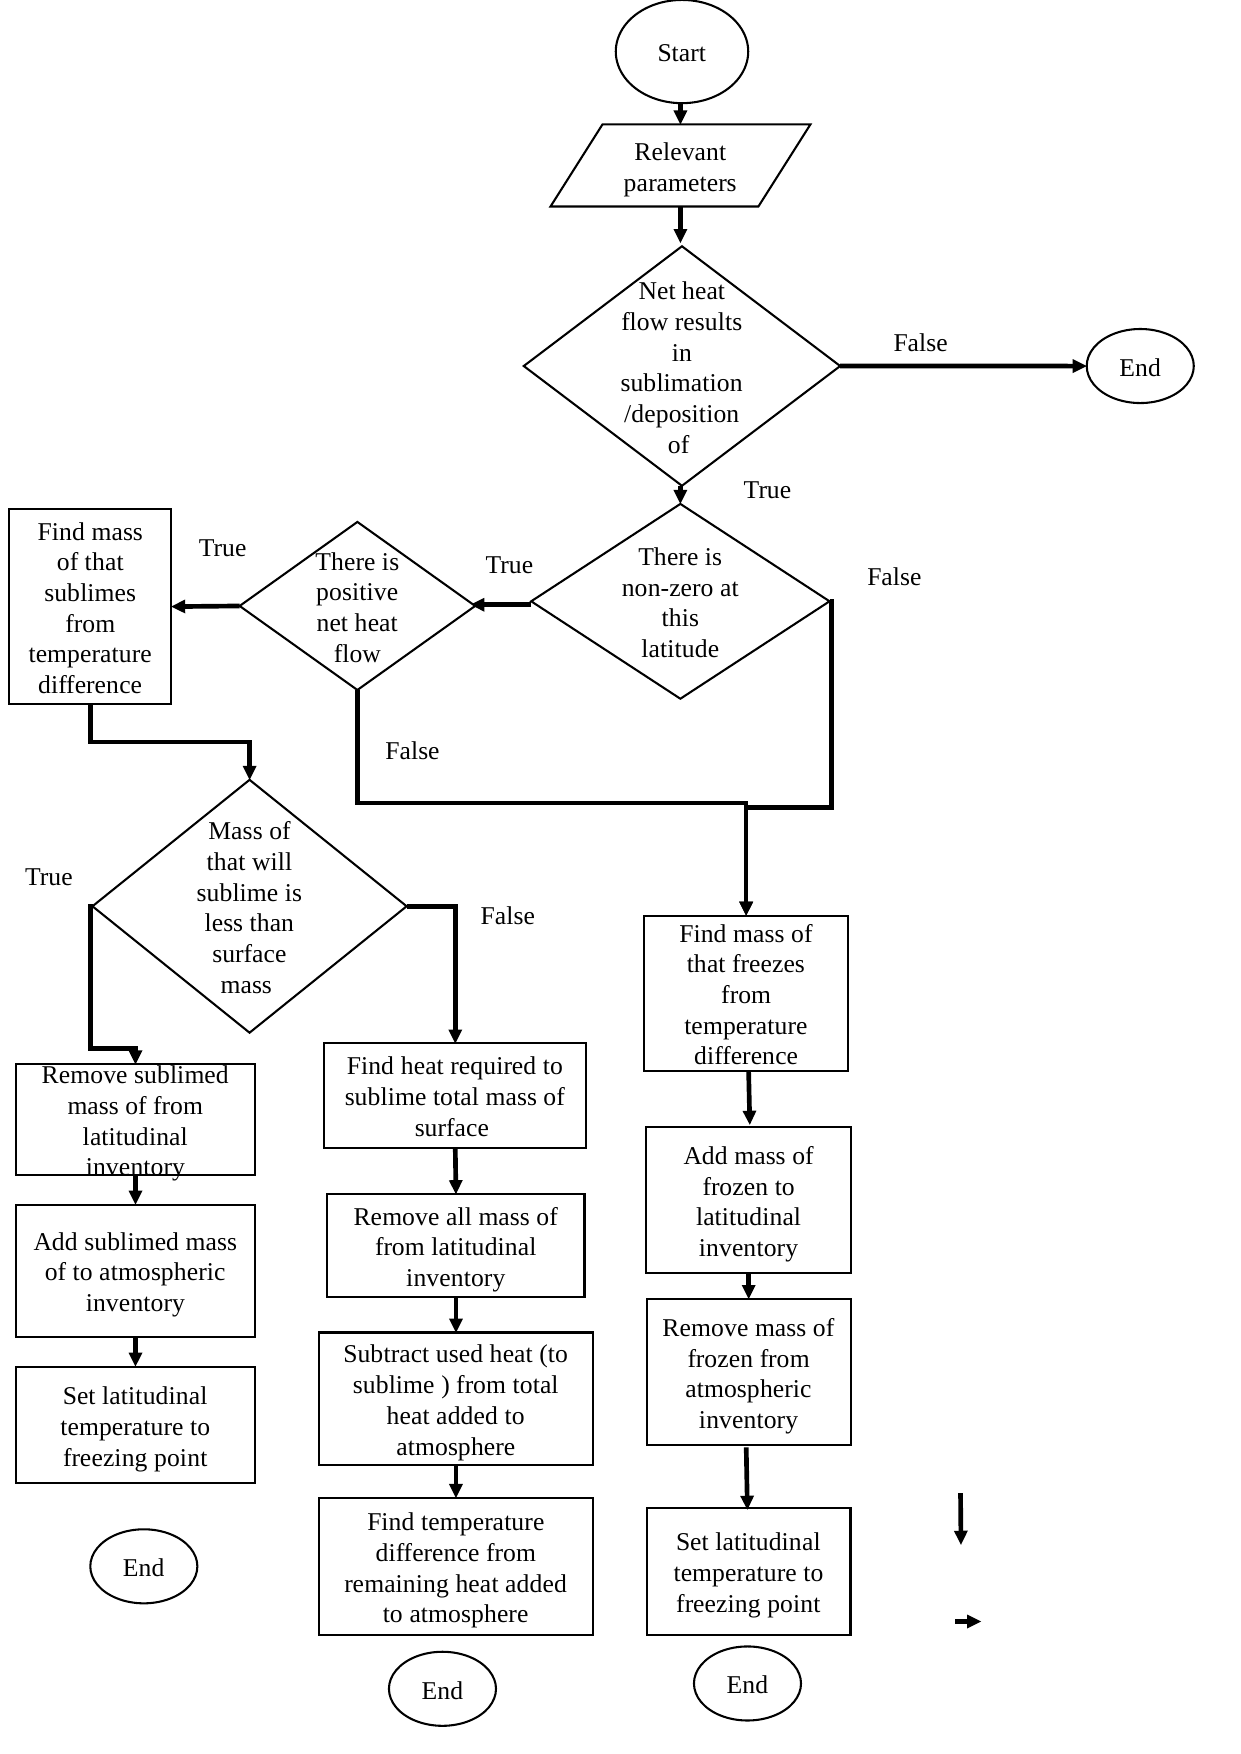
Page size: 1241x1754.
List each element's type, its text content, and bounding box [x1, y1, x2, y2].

text_box There is positive net heat flow [240, 520, 477, 690]
text_box True [183, 523, 263, 570]
text_box False [851, 551, 938, 599]
text_box End [387, 1650, 498, 1727]
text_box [92, 906, 136, 1065]
text_box End [1085, 327, 1195, 405]
text_box End [89, 1528, 199, 1605]
text_box End [692, 1645, 803, 1722]
text_box True [470, 539, 549, 587]
text_box True [9, 852, 89, 899]
text_box False [370, 726, 438, 774]
text_box Find temperature difference from remaining heat added to atmosphere [318, 1497, 594, 1636]
text_box Start [614, 0, 750, 105]
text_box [406, 906, 456, 1044]
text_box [132, 662, 208, 822]
text_box Set latitudinal temperature to freezing point [15, 1366, 256, 1484]
text_box True [728, 464, 807, 512]
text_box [746, 601, 830, 916]
text_box Relevant parameters [548, 123, 813, 208]
text_box False [878, 317, 964, 363]
text_box Set latitudinal temperature to freezing point [646, 1507, 852, 1636]
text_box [438, 608, 665, 998]
